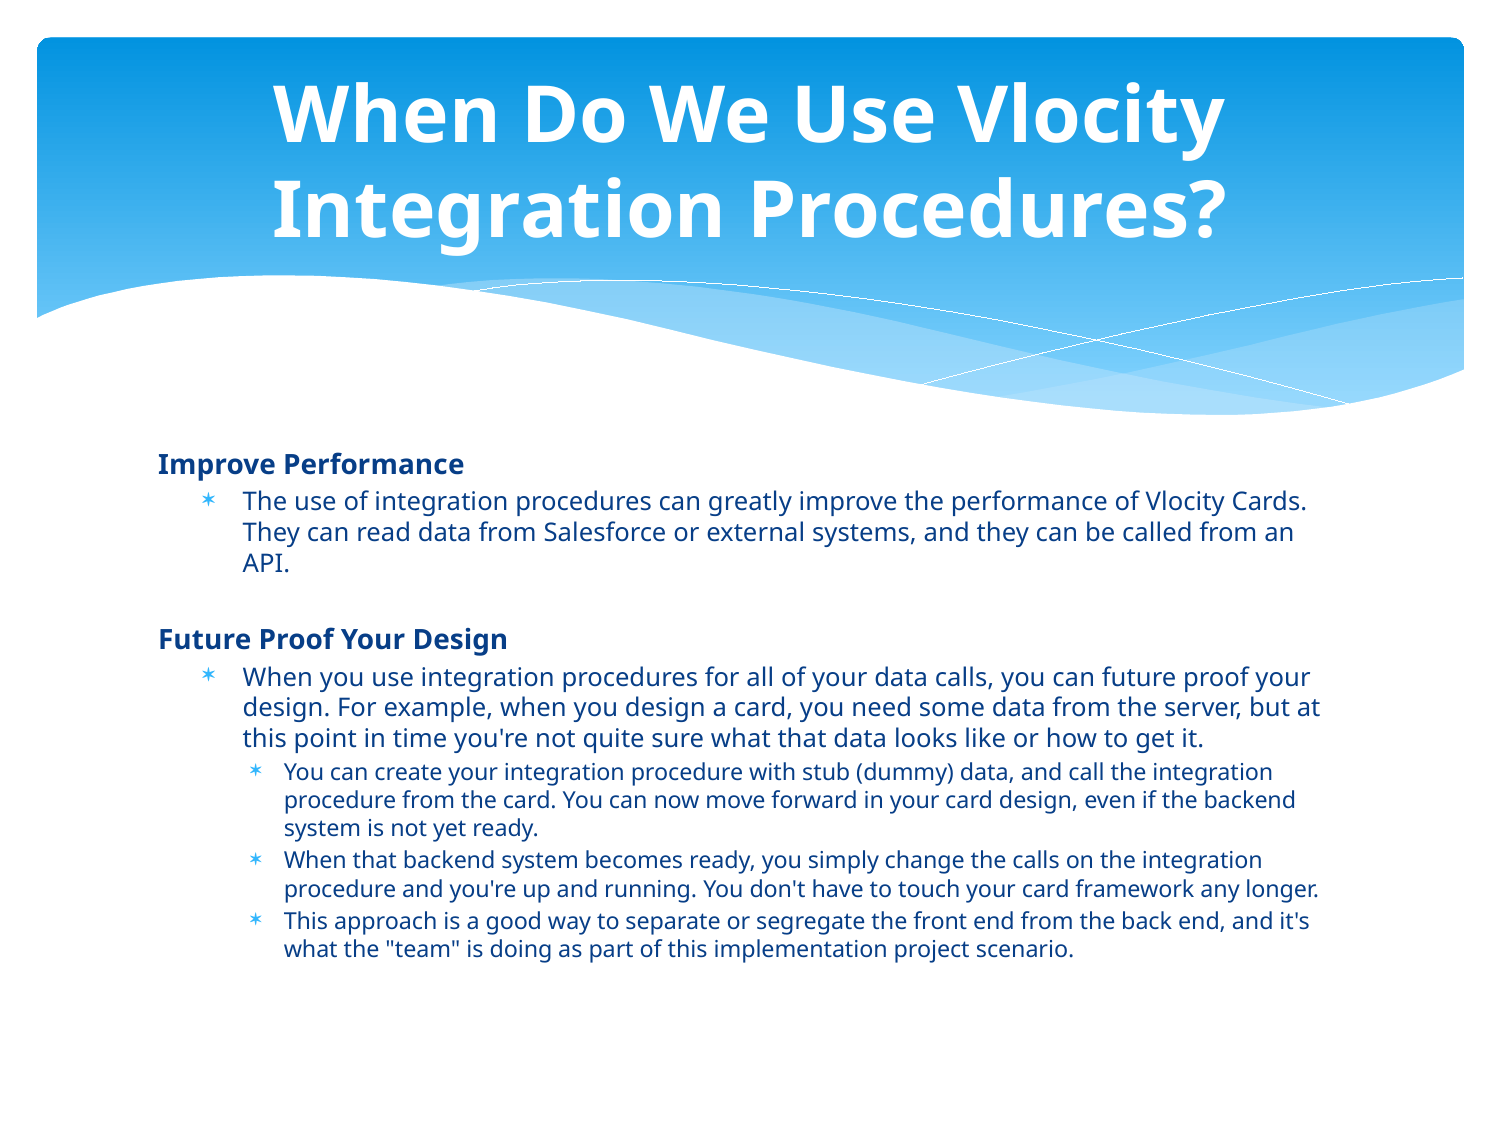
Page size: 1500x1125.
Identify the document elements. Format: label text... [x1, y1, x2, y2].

list Improve Performance The use of integration procedures can greatly improve the performance of Vlocity Cards. They can read data from Salesforce or external systems, and they can be called from an API. Future Proof Your Design When you use integration procedures for all of your data calls, you can future proof your design. For example, when you design a card, you need some data from the server, but at this point in time you're not quite sure what that data looks like or how to get it. You can create your integration procedure with stub (dummy) data, and call the integration procedure from the card. You can now move forward in your card design, even if the backend system is not yet ready. When that backend system becomes ready, you simply change the calls on the integration procedure and you're up and running. You don't have to touch your card framework any longer. This approach is a good way to separate or segregate the front end from the back end, and it's what the "team" is doing as part of this implementation project scenario. [143, 438, 1359, 1005]
title When Do We Use Vlocity Integration Procedures? [75, 55, 1425, 261]
